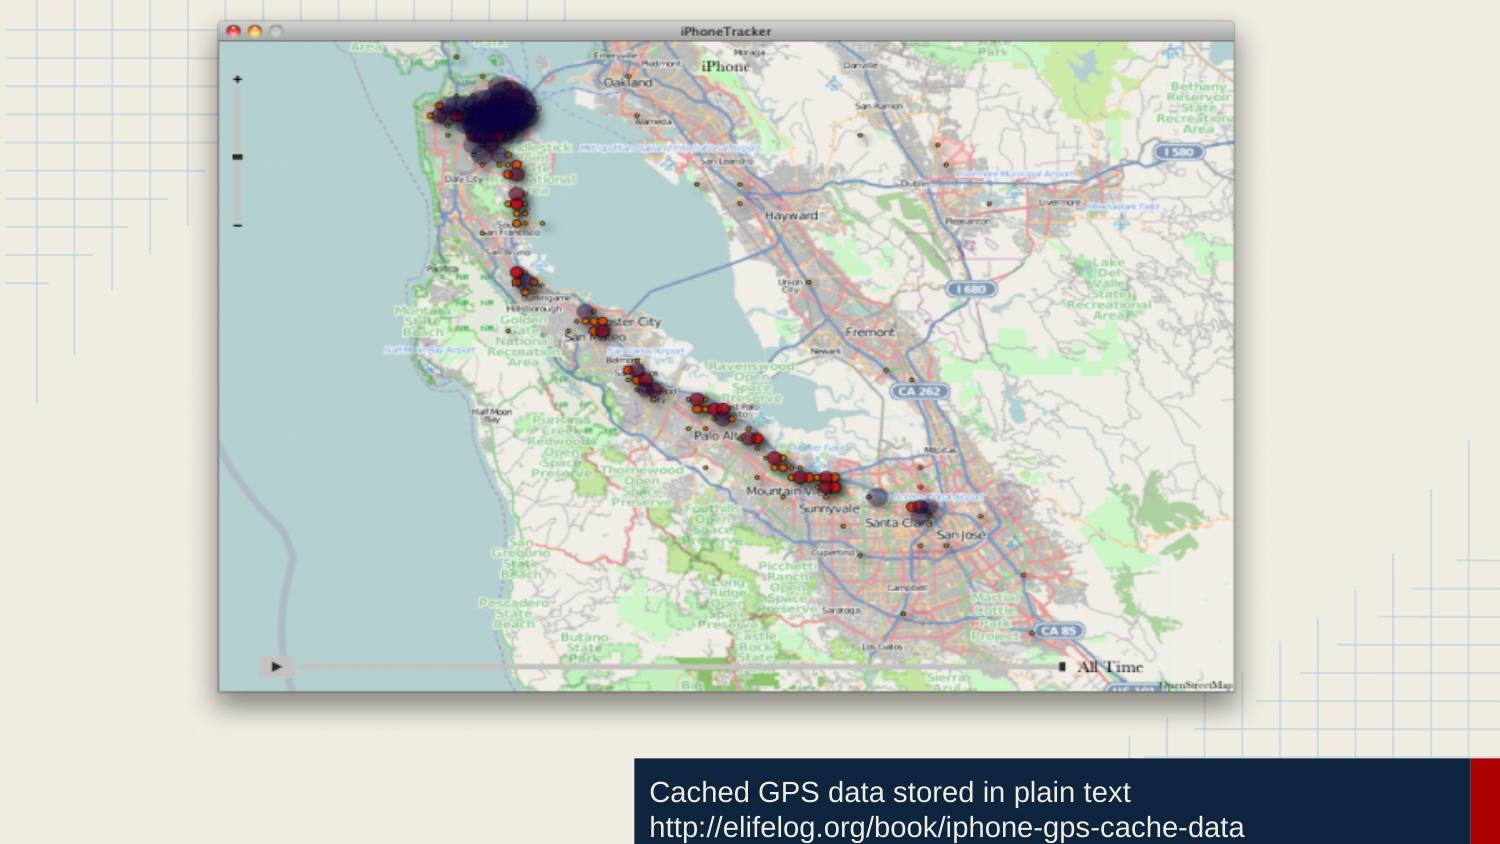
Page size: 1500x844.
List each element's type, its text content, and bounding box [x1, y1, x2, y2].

list Cached GPS data stored in plain text http://elifelog.org/book/iphone-gps-cache-data [634, 758, 1471, 844]
picture [178, 0, 1275, 742]
